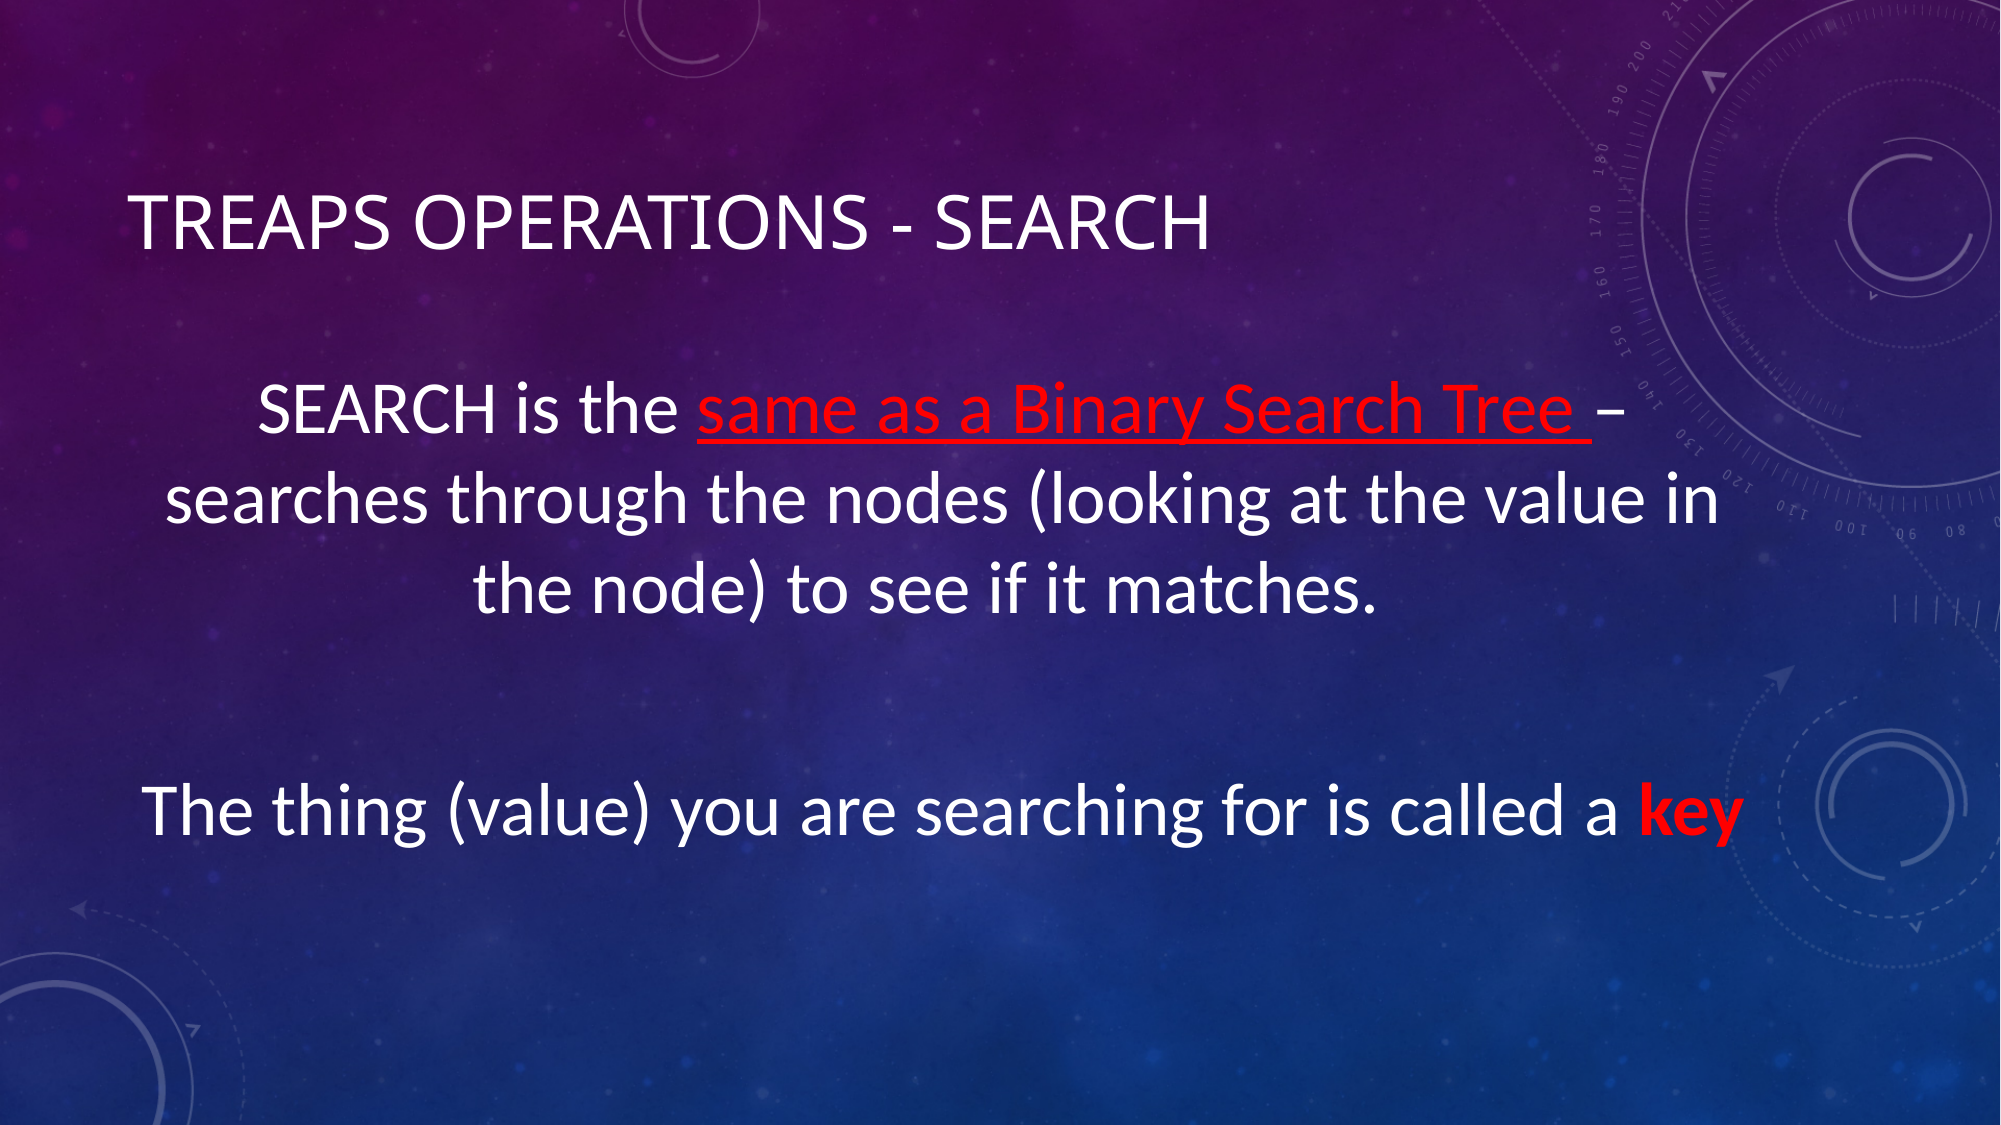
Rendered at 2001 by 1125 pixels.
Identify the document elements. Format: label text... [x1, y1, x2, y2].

picture [0, 0, 2001, 1125]
list SEARCH is the same as a Binary Search Tree – searches through the nodes (looking at the value in the node) to see if it matches. The thing (value) you are searching for is called a key [112, 351, 1775, 950]
title treaps operations - search [112, 99, 1775, 339]
